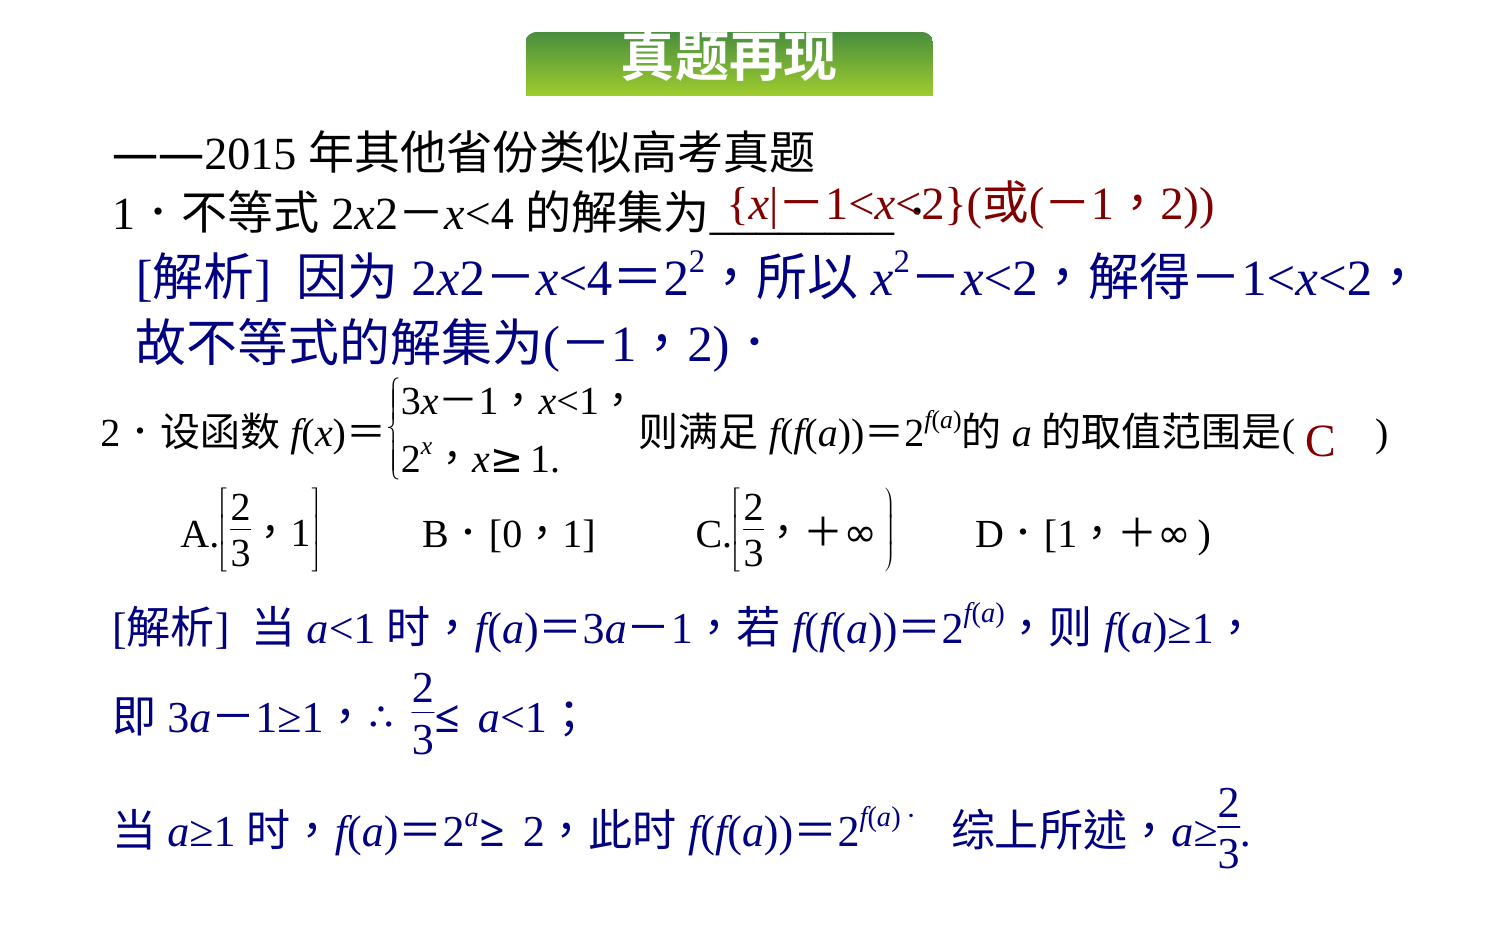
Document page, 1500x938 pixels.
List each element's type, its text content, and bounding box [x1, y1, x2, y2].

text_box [111, 122, 979, 259]
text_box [135, 244, 1413, 372]
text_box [100, 373, 1439, 590]
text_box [1304, 409, 1360, 482]
text_box 真题再现 [525, 31, 934, 97]
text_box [725, 173, 1229, 242]
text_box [111, 598, 1309, 894]
